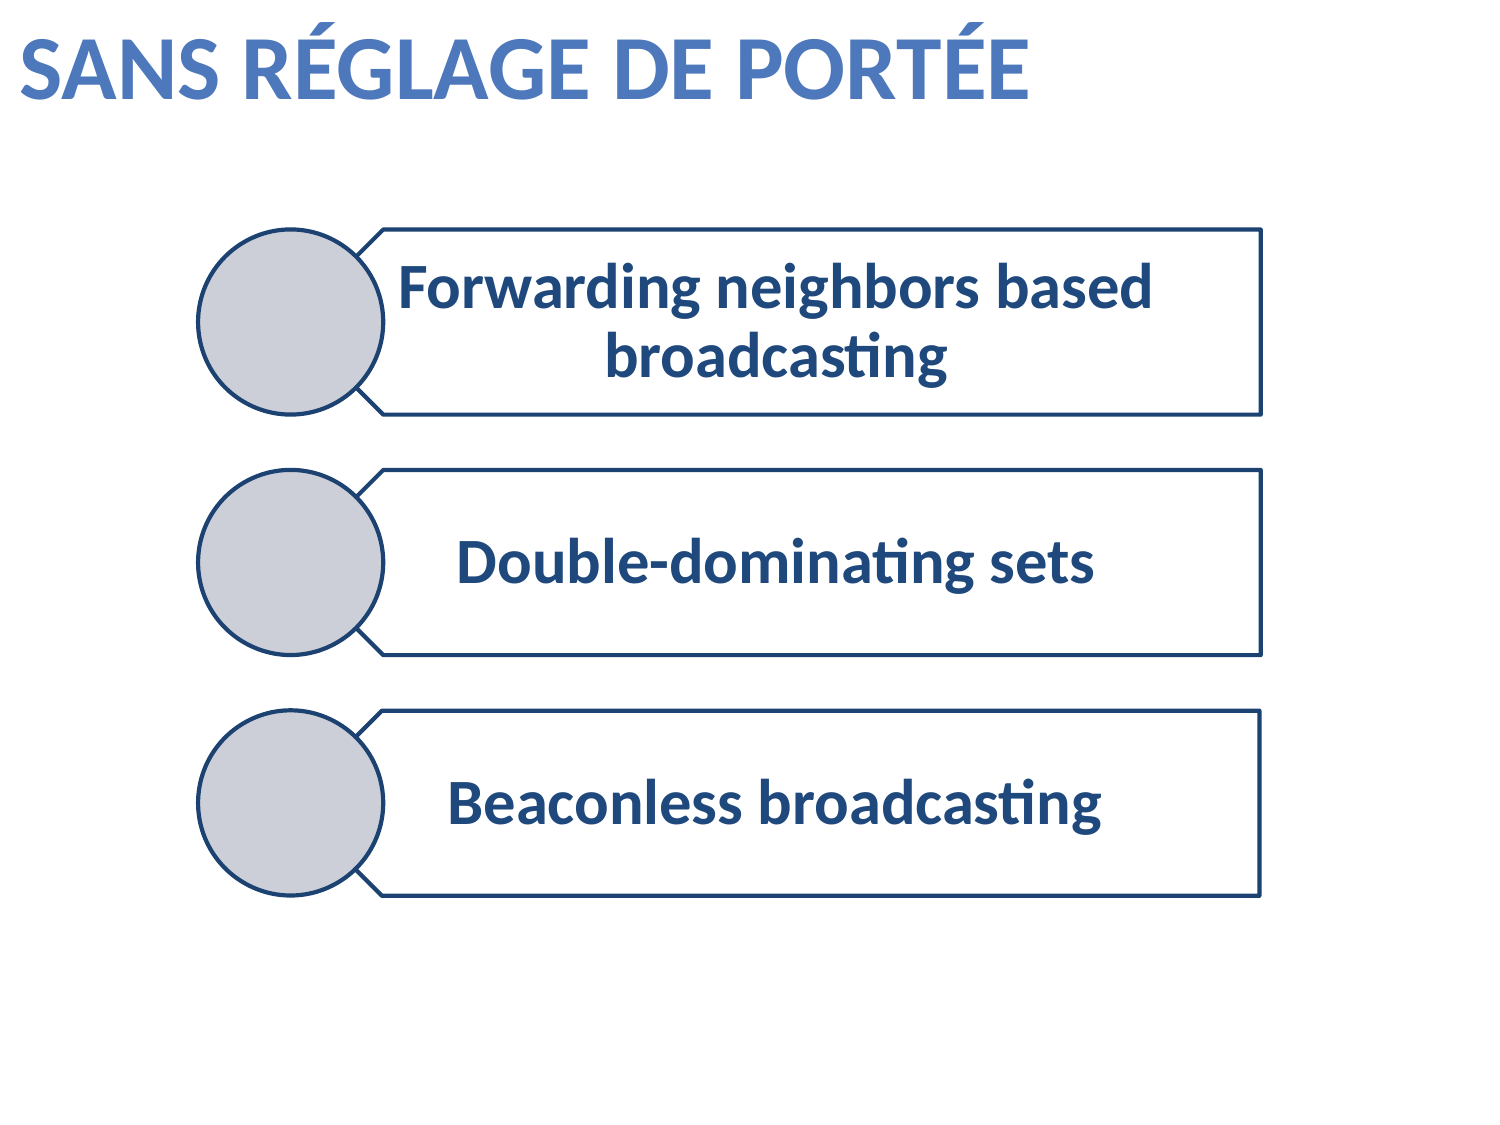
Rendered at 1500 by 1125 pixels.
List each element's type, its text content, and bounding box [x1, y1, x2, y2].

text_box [0, 228, 1459, 897]
text_box Sans Réglage de portée [4, 0, 1048, 125]
